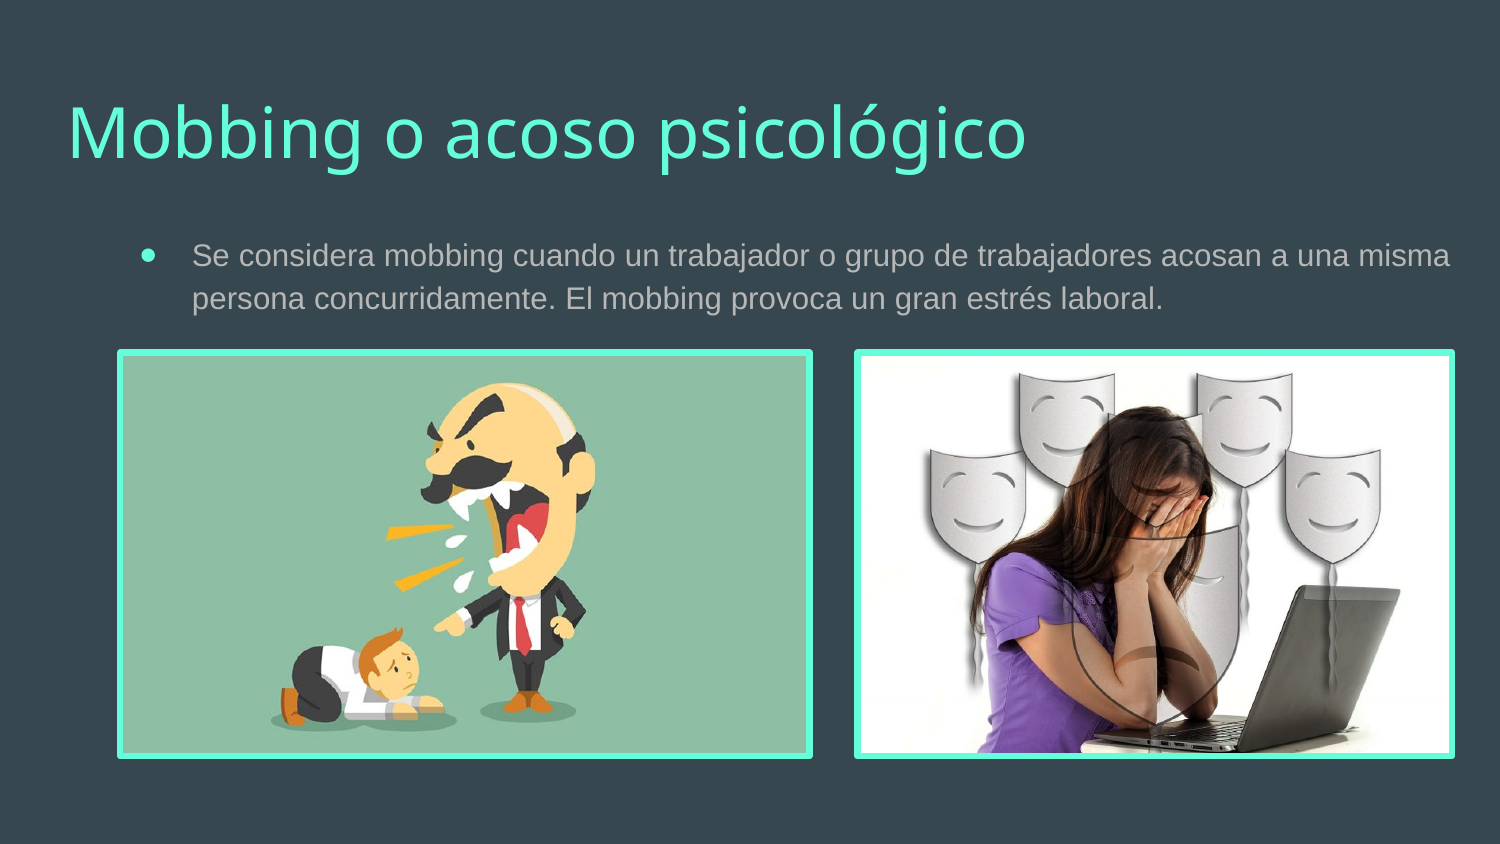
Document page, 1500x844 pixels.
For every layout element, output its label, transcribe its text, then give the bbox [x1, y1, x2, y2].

picture [123, 355, 807, 754]
picture [860, 355, 1450, 754]
list Se considera mobbing cuando un trabajador o grupo de trabajadores acosan a una misma persona concurridamente. El mobbing provoca un gran estrés laboral. [101, 214, 1468, 375]
title Mobbing o acoso psicológico [51, 72, 1449, 167]
